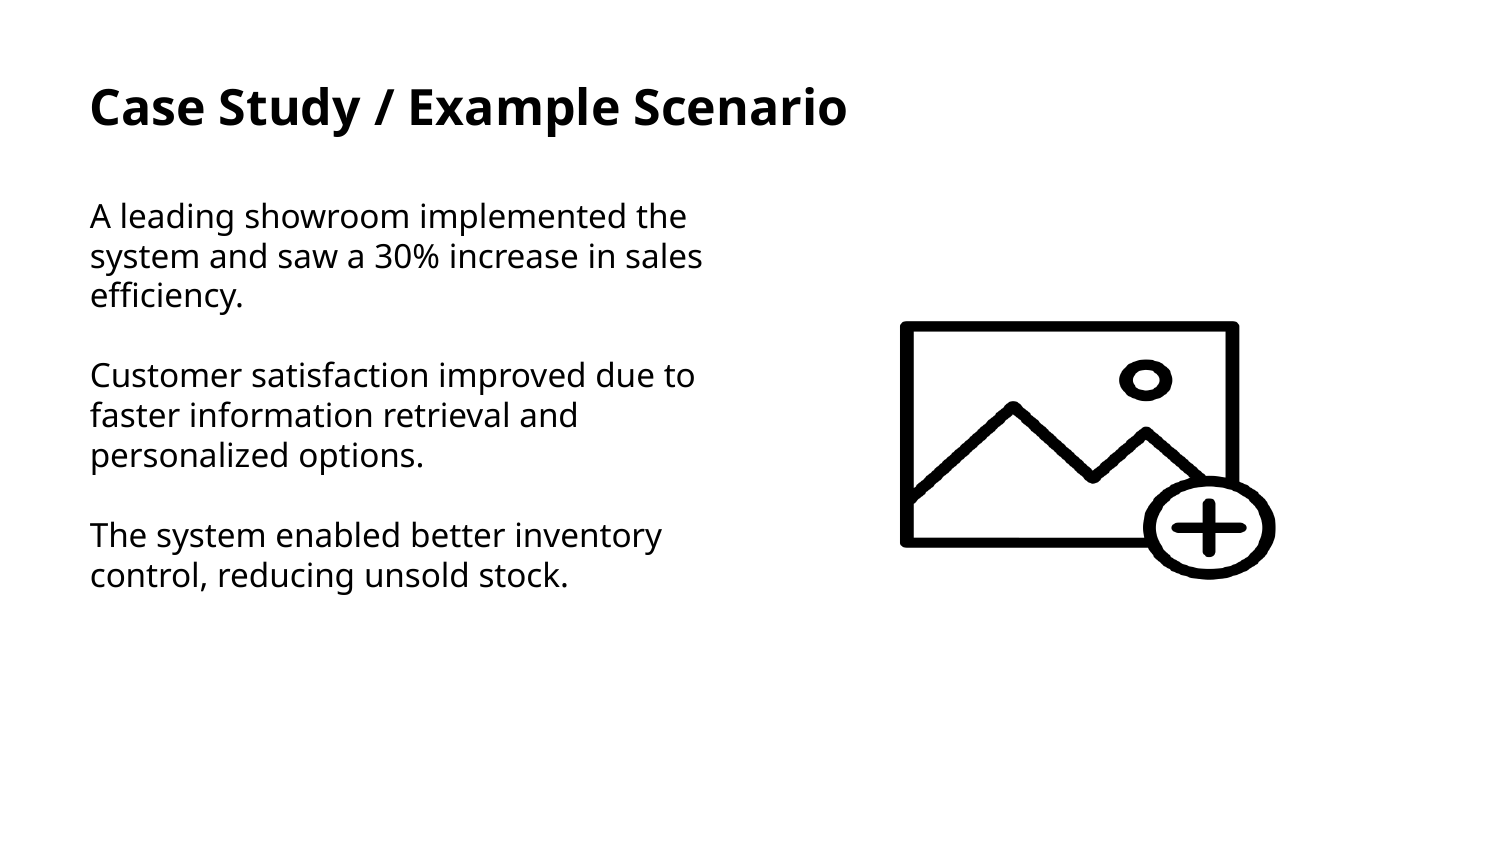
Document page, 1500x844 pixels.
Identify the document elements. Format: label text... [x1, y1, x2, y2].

picture [749, 187, 1425, 713]
text_box A leading showroom implemented the system and saw a 30% increase in sales efficiency. Customer satisfaction improved due to faster information retrieval and personalized options. The system enabled better inventory control, reducing unsold stock. [74, 187, 749, 713]
text_box Case Study / Example Scenario [74, 37, 1425, 173]
